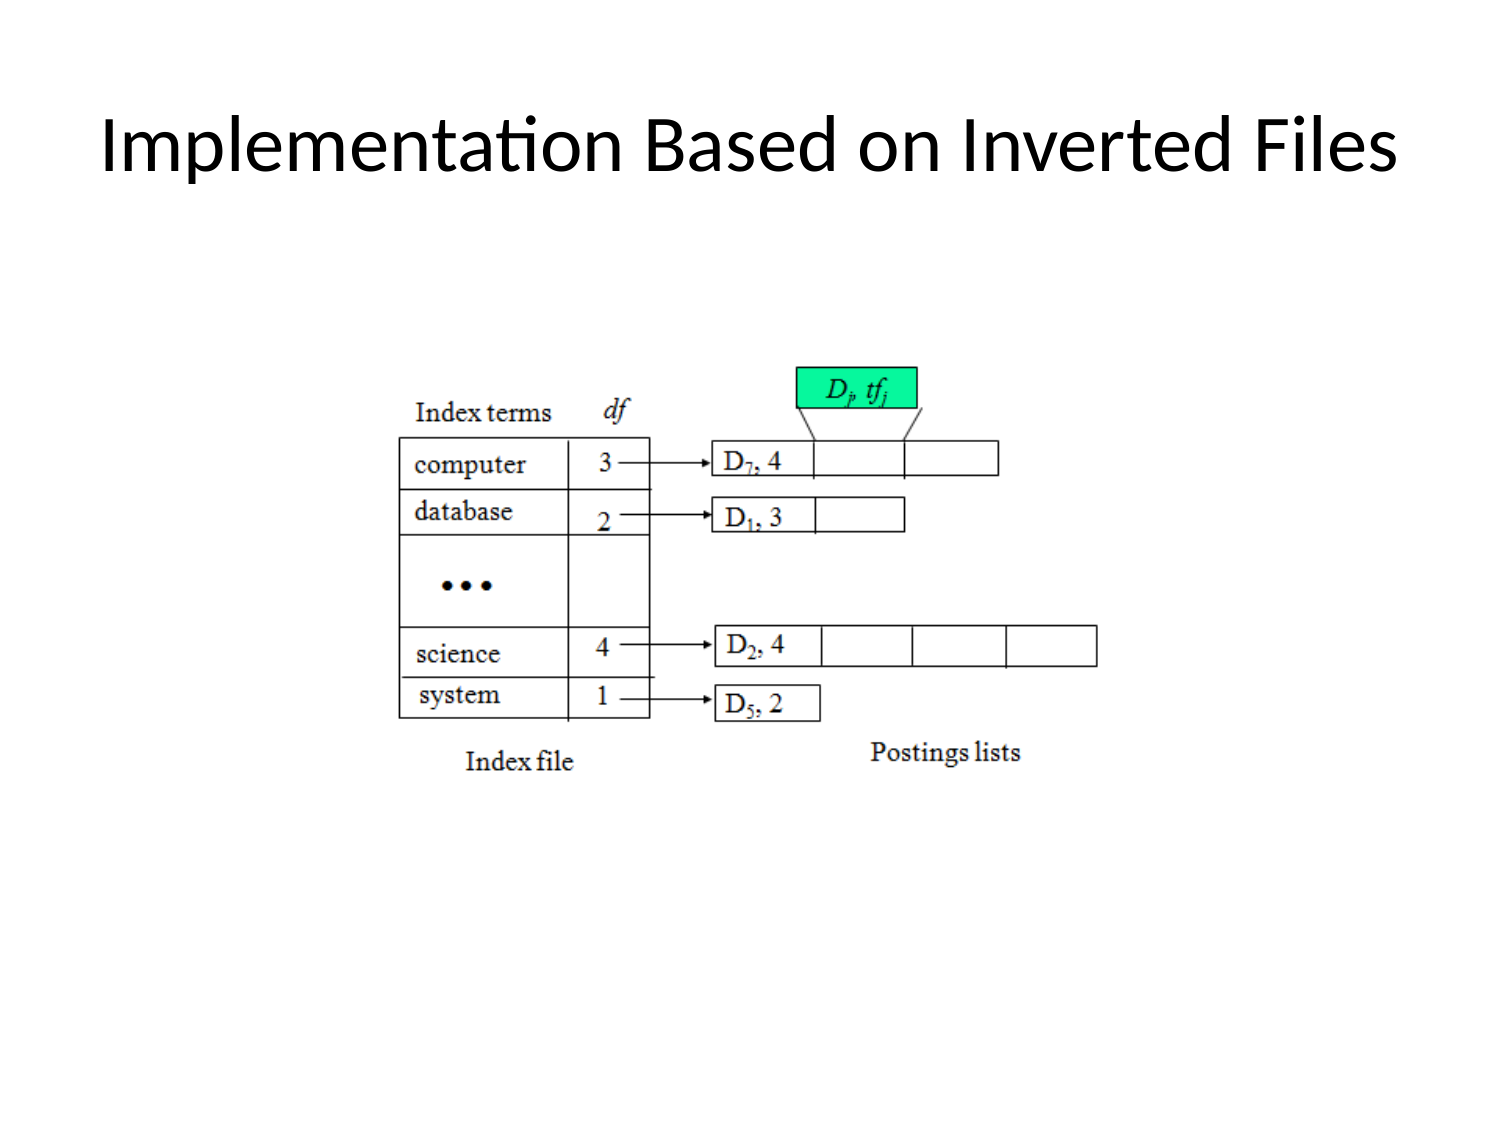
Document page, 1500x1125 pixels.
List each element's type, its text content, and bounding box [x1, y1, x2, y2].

picture [363, 334, 1137, 791]
title Implementation Based on Inverted Files [75, 45, 1425, 233]
